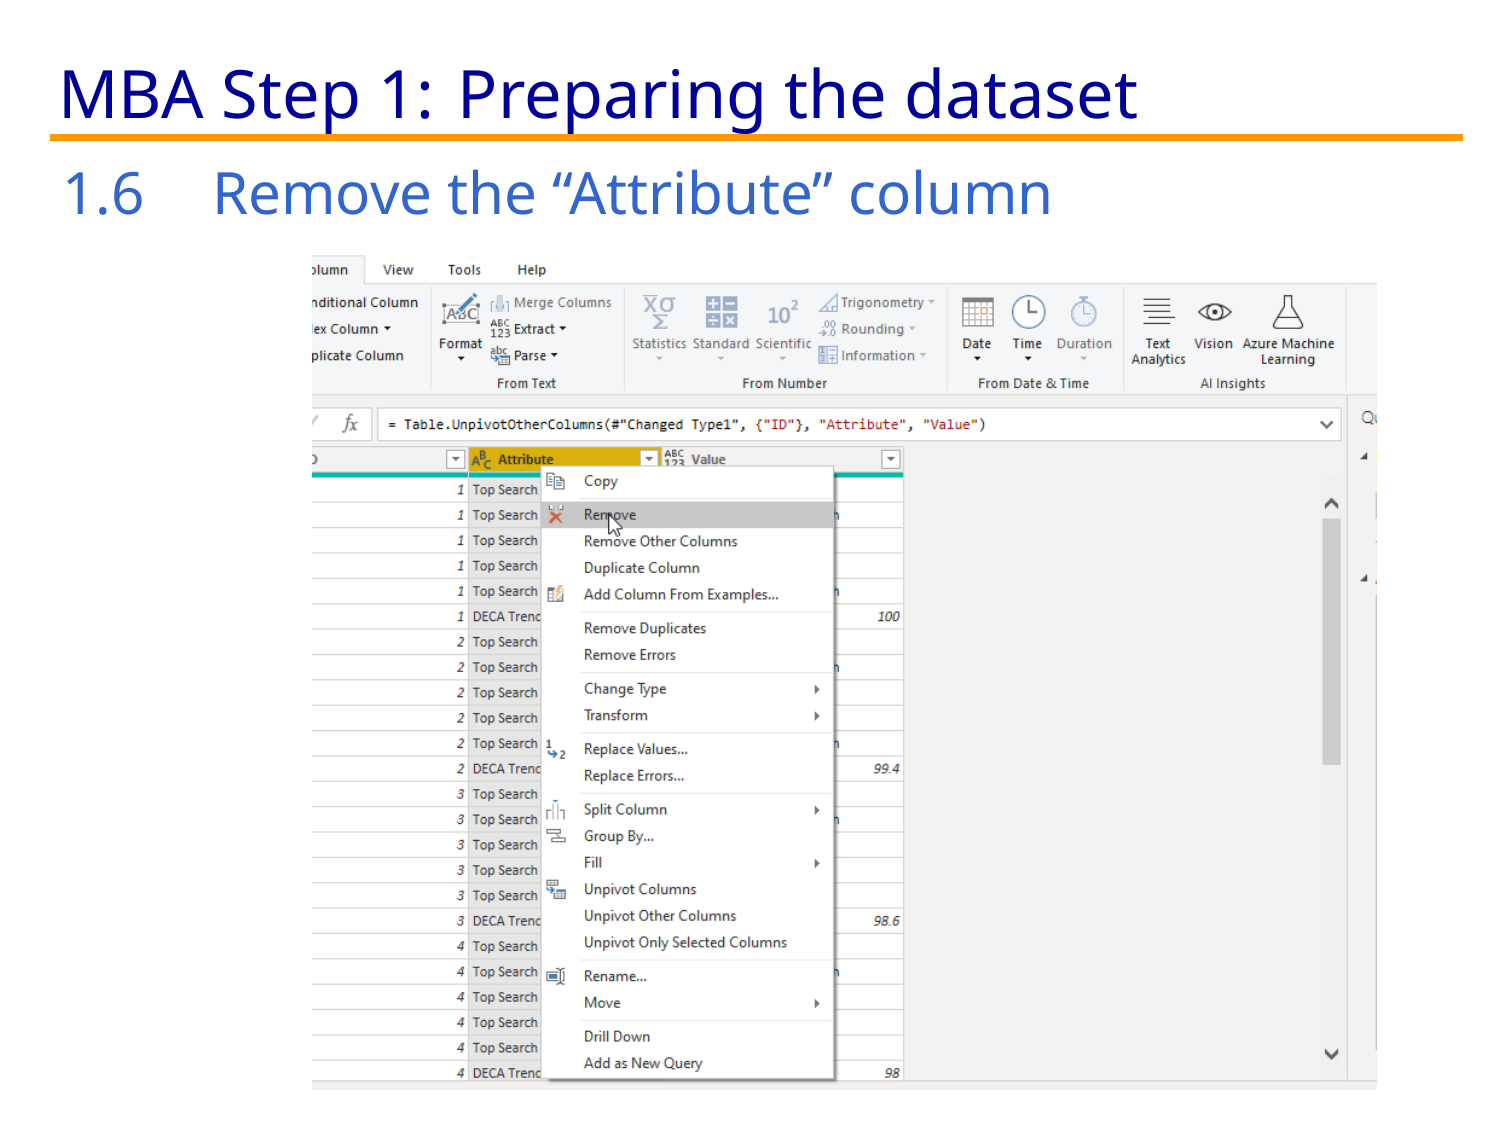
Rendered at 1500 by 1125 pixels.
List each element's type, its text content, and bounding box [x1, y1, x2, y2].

title MBA Step 1: Preparing the dataset [58, 49, 1488, 240]
picture [312, 241, 1377, 1091]
